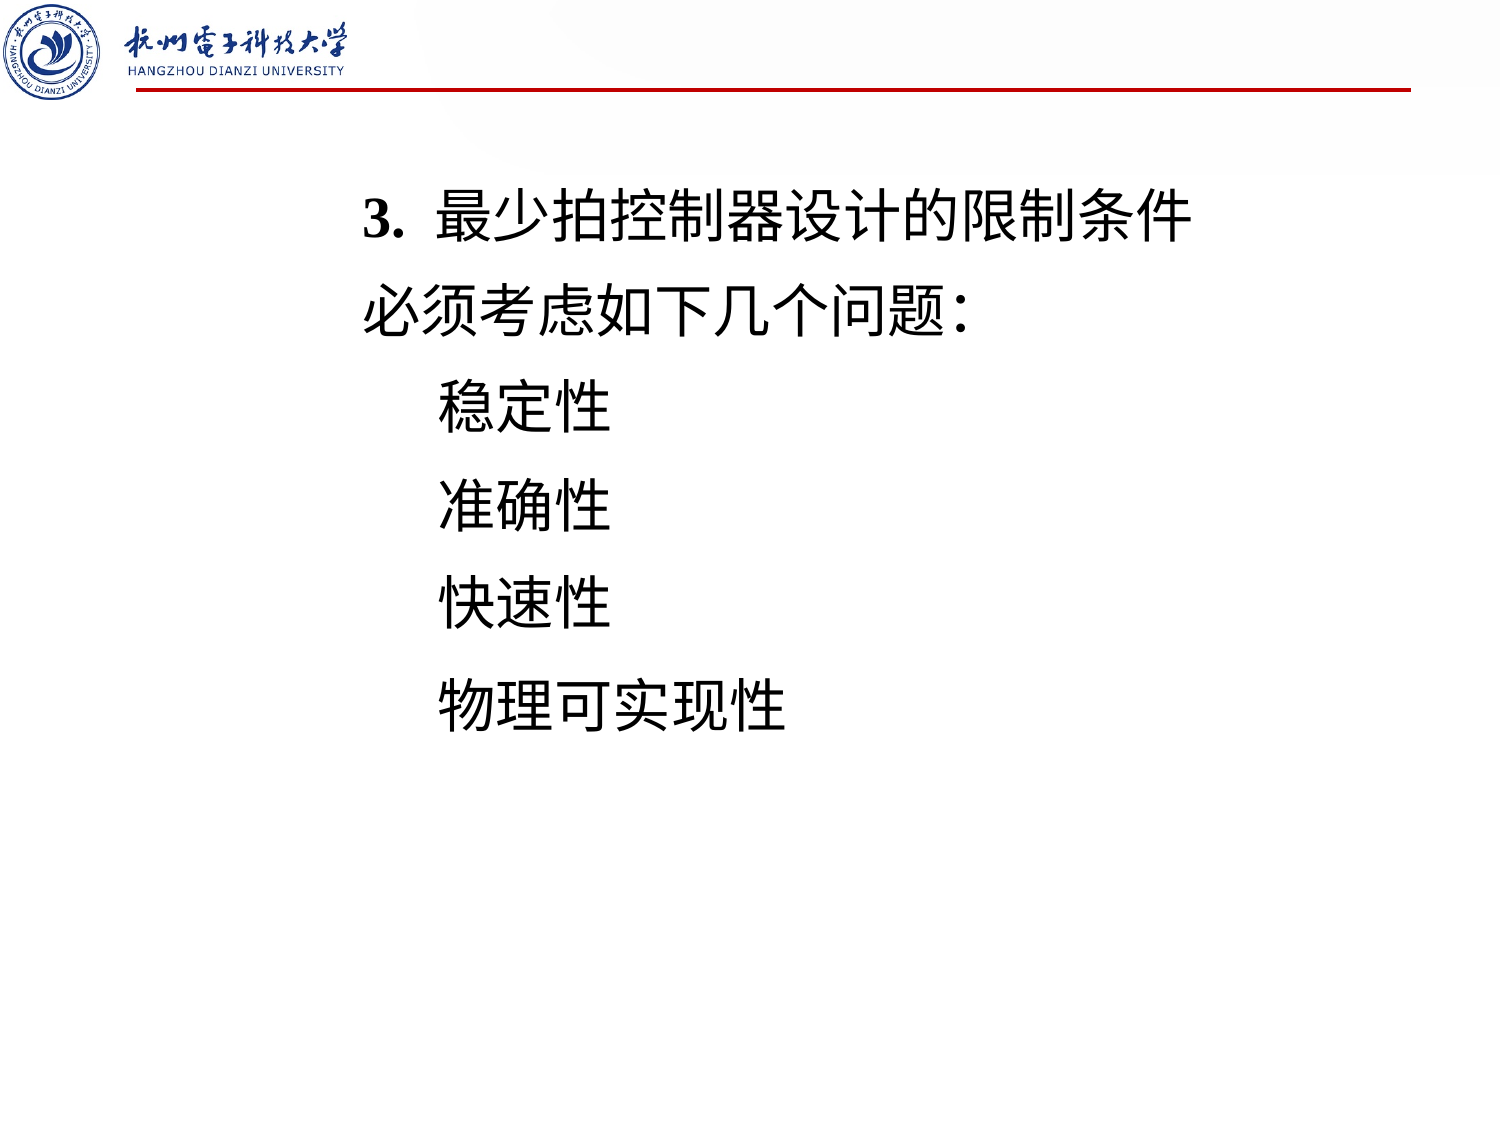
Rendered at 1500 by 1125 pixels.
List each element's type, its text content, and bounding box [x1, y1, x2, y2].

text_box 3. 最少拍控制器设计的限制条件 必须考虑如下几个问题： 稳定性 准确性 快速性 物理可实现性 [360, 184, 1199, 747]
picture [3, 3, 347, 100]
